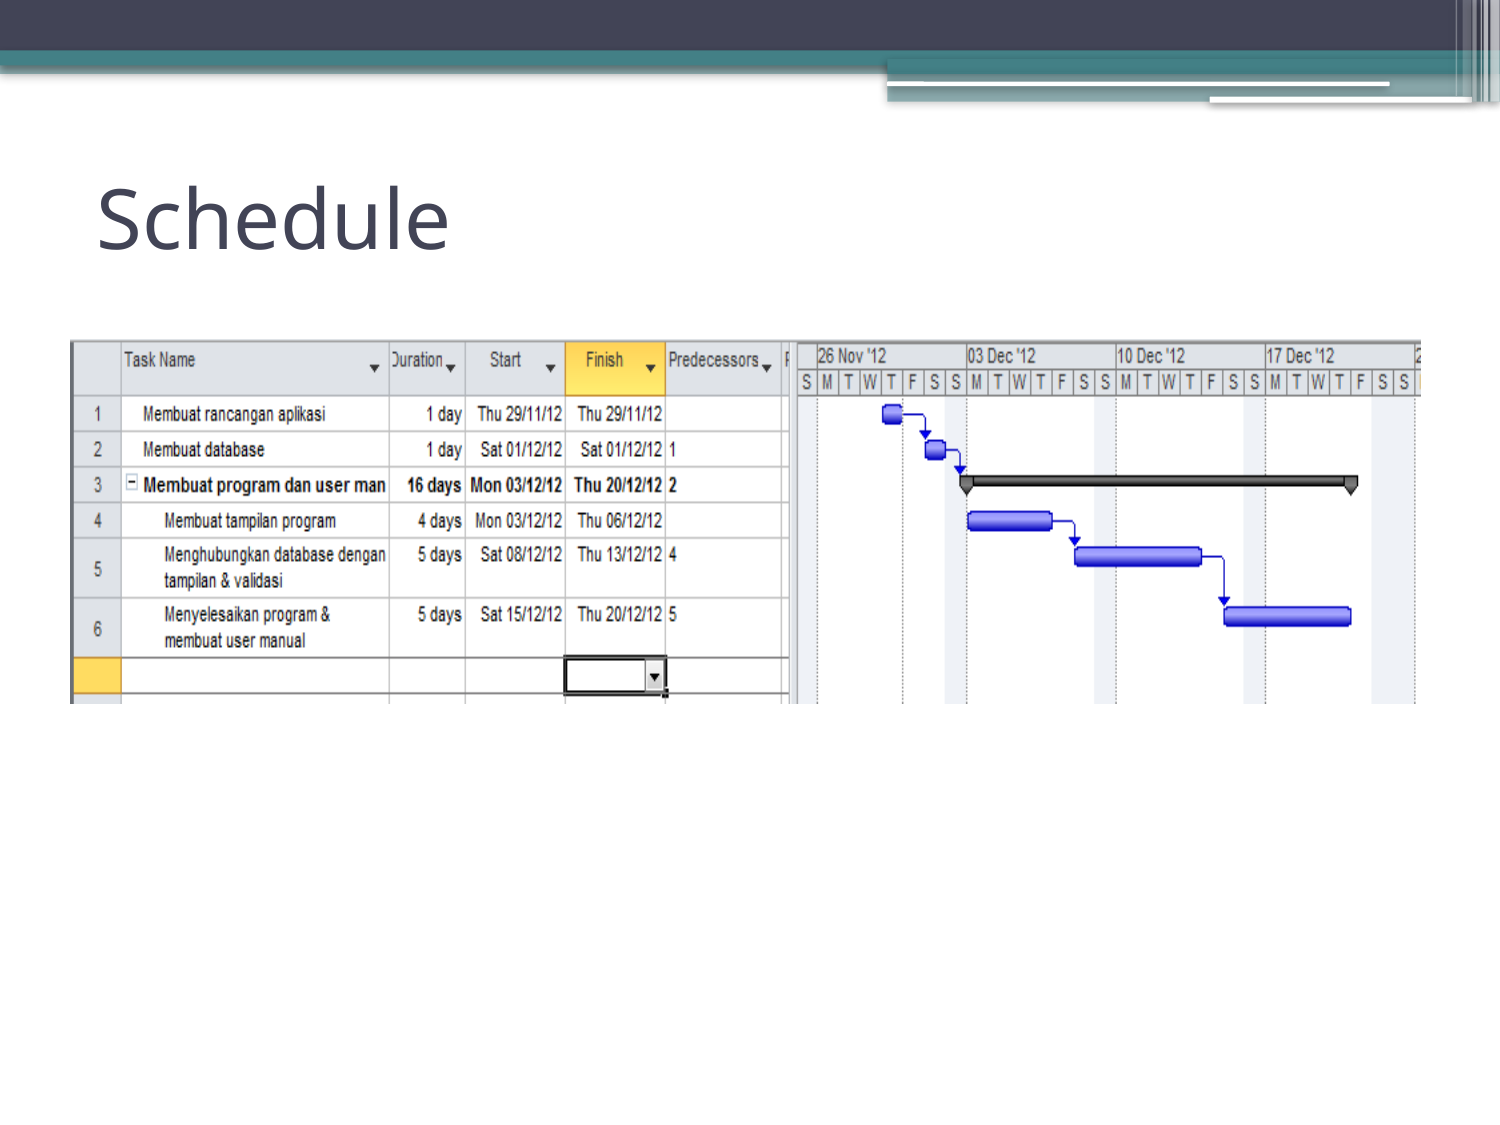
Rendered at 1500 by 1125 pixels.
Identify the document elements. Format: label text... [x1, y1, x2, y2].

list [70, 339, 1421, 704]
title Schedule [82, 128, 1432, 304]
